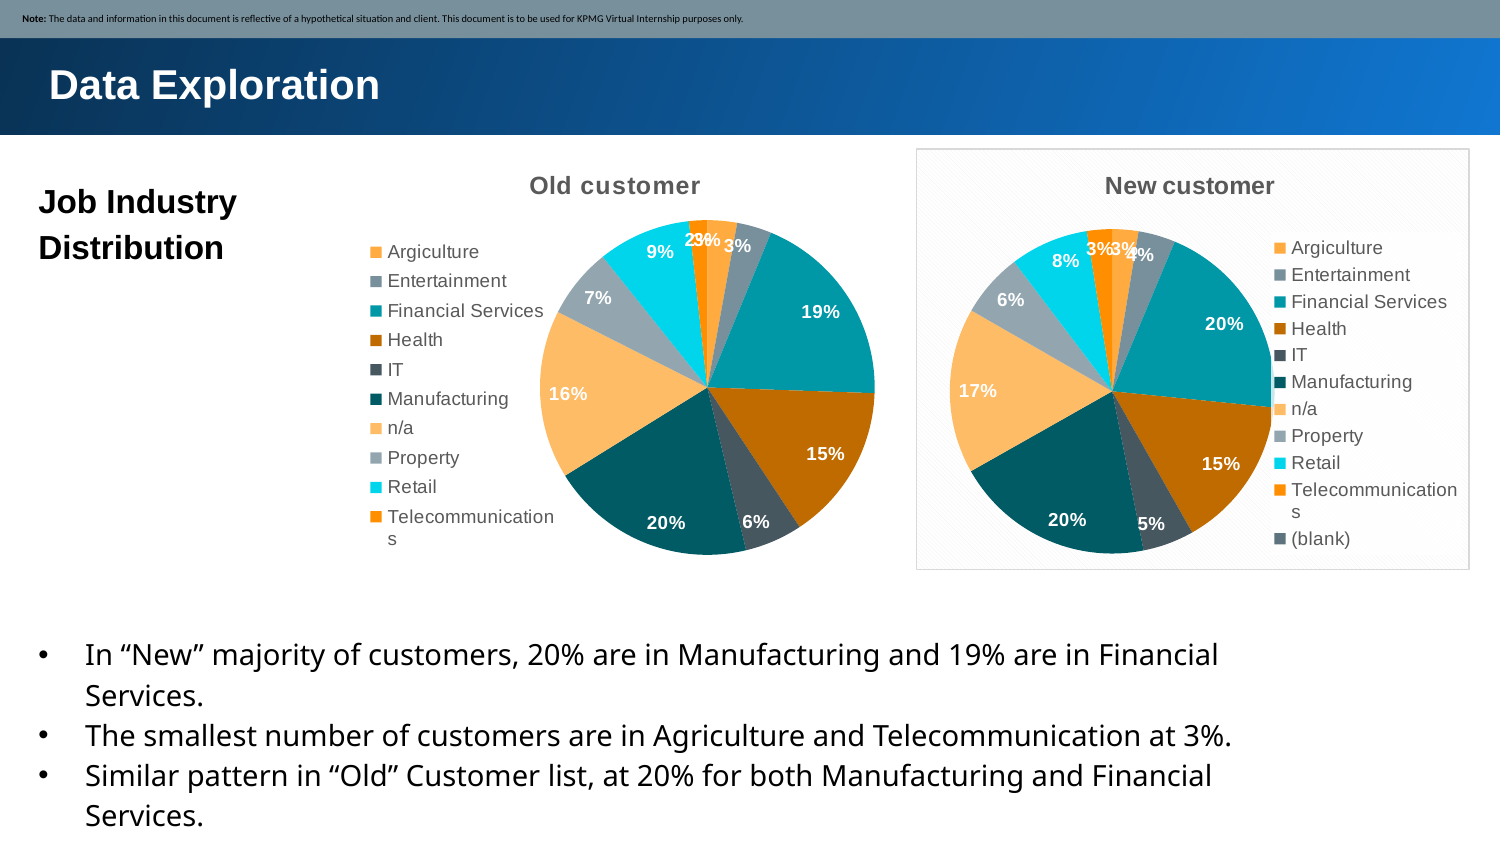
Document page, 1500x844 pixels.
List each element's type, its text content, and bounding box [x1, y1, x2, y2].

text_box [0, 39, 1500, 135]
text_box Job Industry Distribution [23, 159, 322, 281]
chart [915, 148, 1471, 571]
text_box In “New” majority of customers, 20% are in Manufacturing and 19% are in Financial Services. The smallest number of customers are in Agriculture and Telecommunication at 3%. Similar pattern in “Old” Customer list, at 20% for both Manufacturing and Financial Services. [23, 616, 1313, 844]
chart [341, 148, 896, 571]
text_box Data Exploration [33, 43, 1439, 124]
text_box Note: The data and information in this document is reflective of a hypothetical situation and client. This document is to be used for KPMG Virtual Internship purposes only. [0, 0, 1500, 39]
